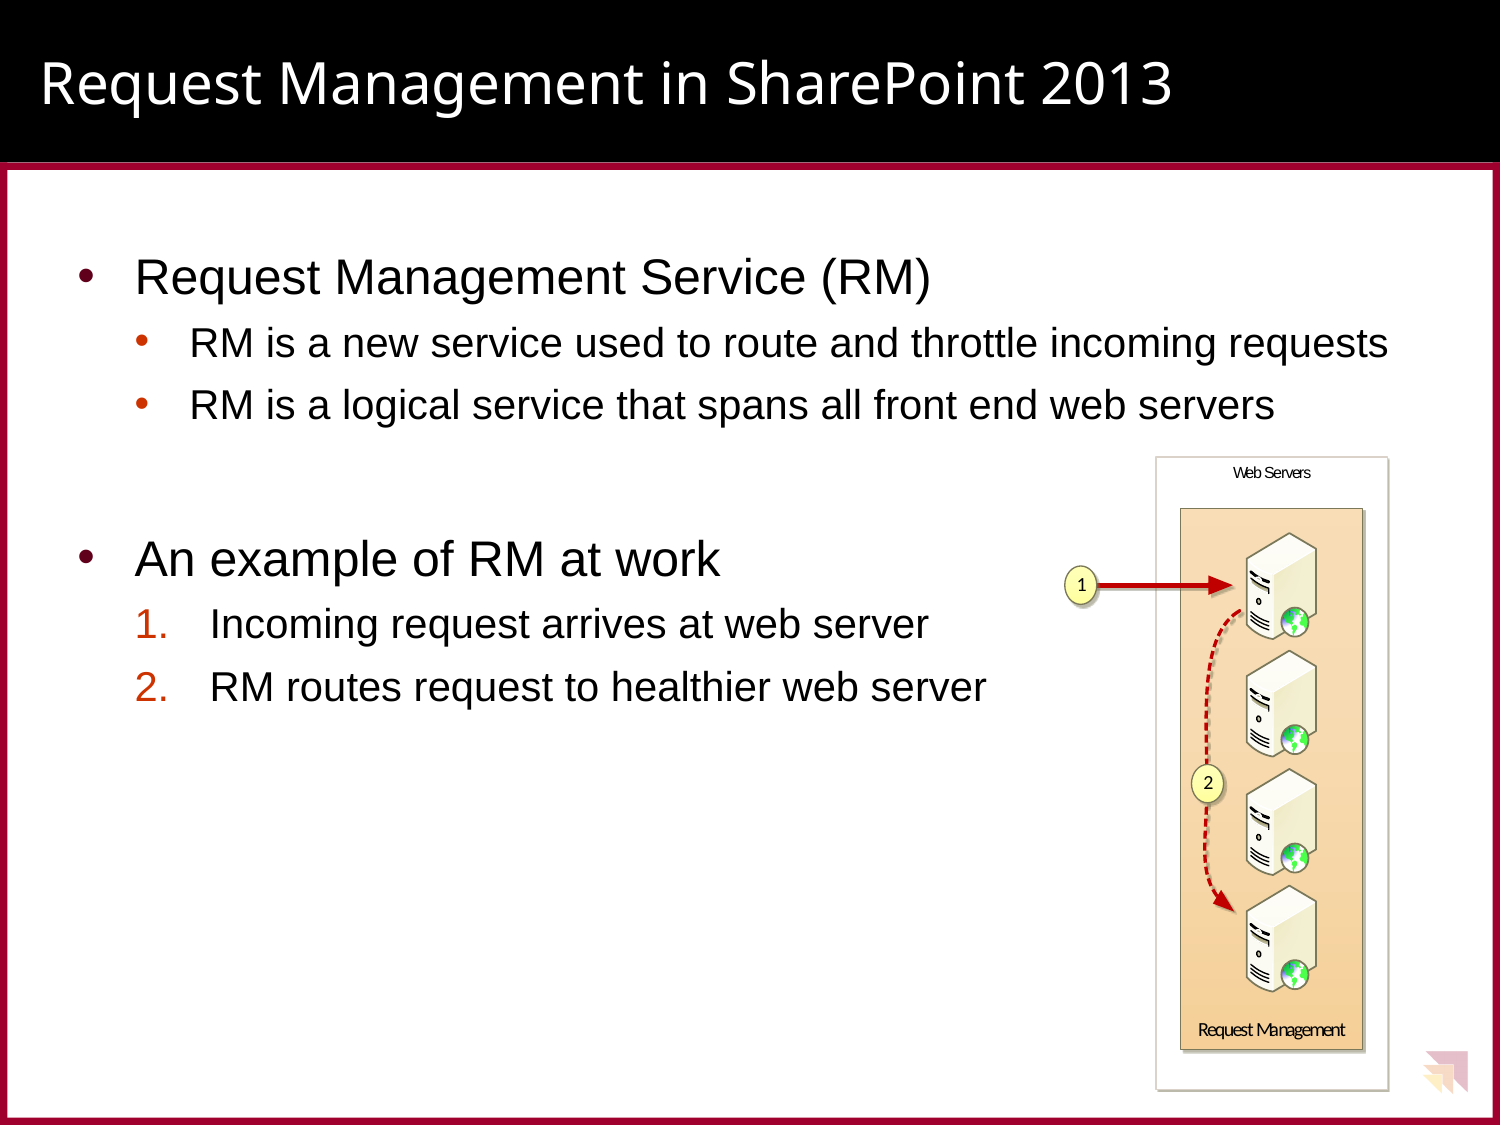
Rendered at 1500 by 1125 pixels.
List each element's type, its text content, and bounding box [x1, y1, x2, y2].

picture [1062, 454, 1390, 1093]
title Request Management in SharePoint 2013 [24, 12, 1438, 150]
list Request Management Service (RM) RM is a new service used to route and throttle incoming requests RM is a logical service that spans all front end web servers An example of RM at work Incoming request arrives at web server RM routes request to healthier web server [62, 237, 1438, 1088]
